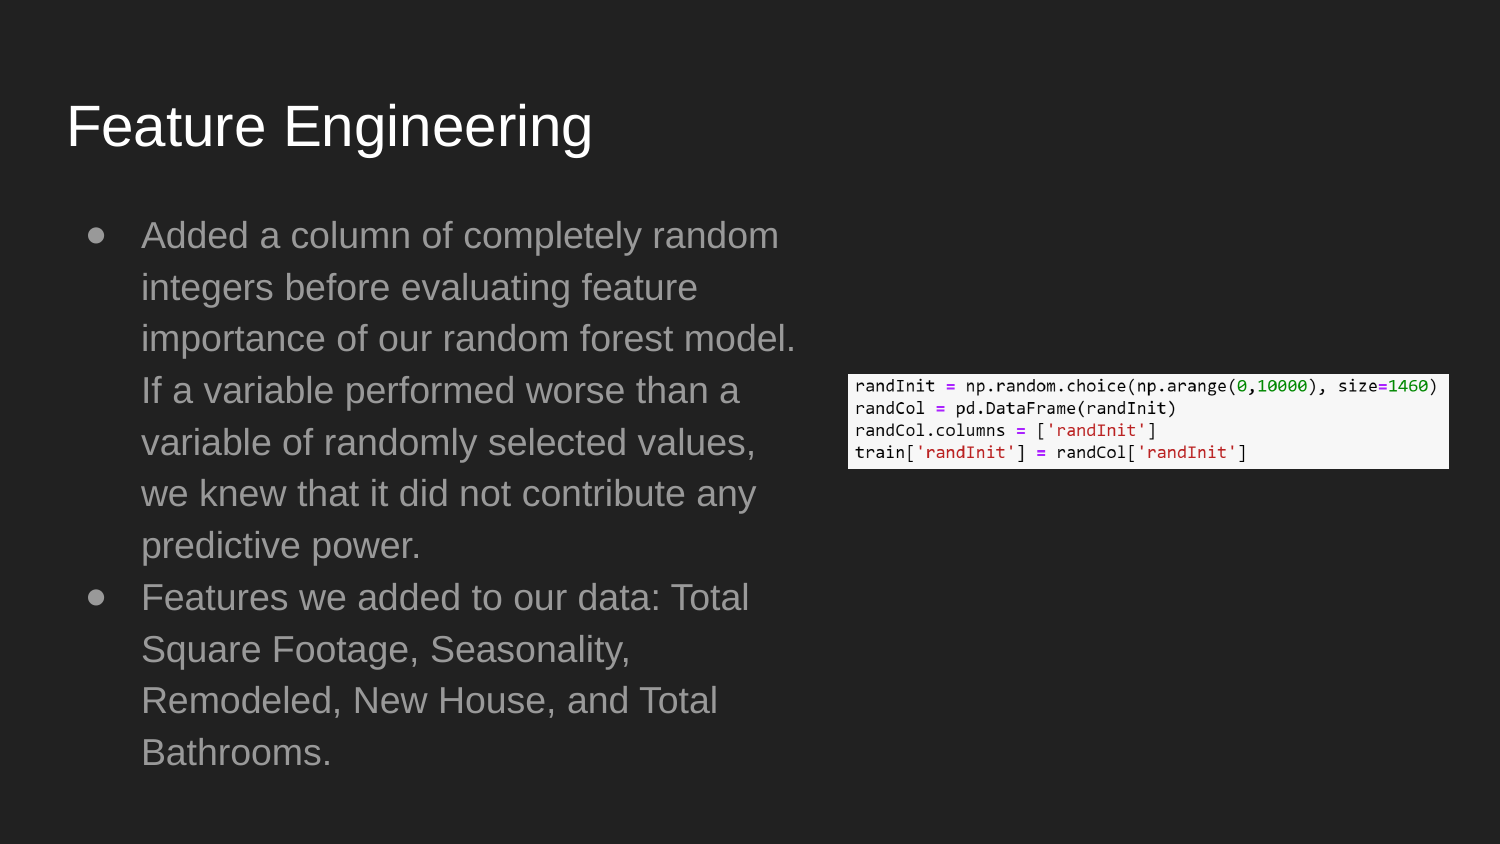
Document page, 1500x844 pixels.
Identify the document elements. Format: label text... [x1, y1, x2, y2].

title Feature Engineering [51, 72, 1449, 167]
list Added a column of completely random integers before evaluating feature importance of our random forest model. If a variable performed worse than a variable of randomly selected values, we knew that it did not contribute any predictive power. Features we added to our data: Total Square Footage, Seasonality, Remodeled, New House, and Total Bathrooms. [51, 189, 815, 750]
picture [848, 374, 1450, 470]
